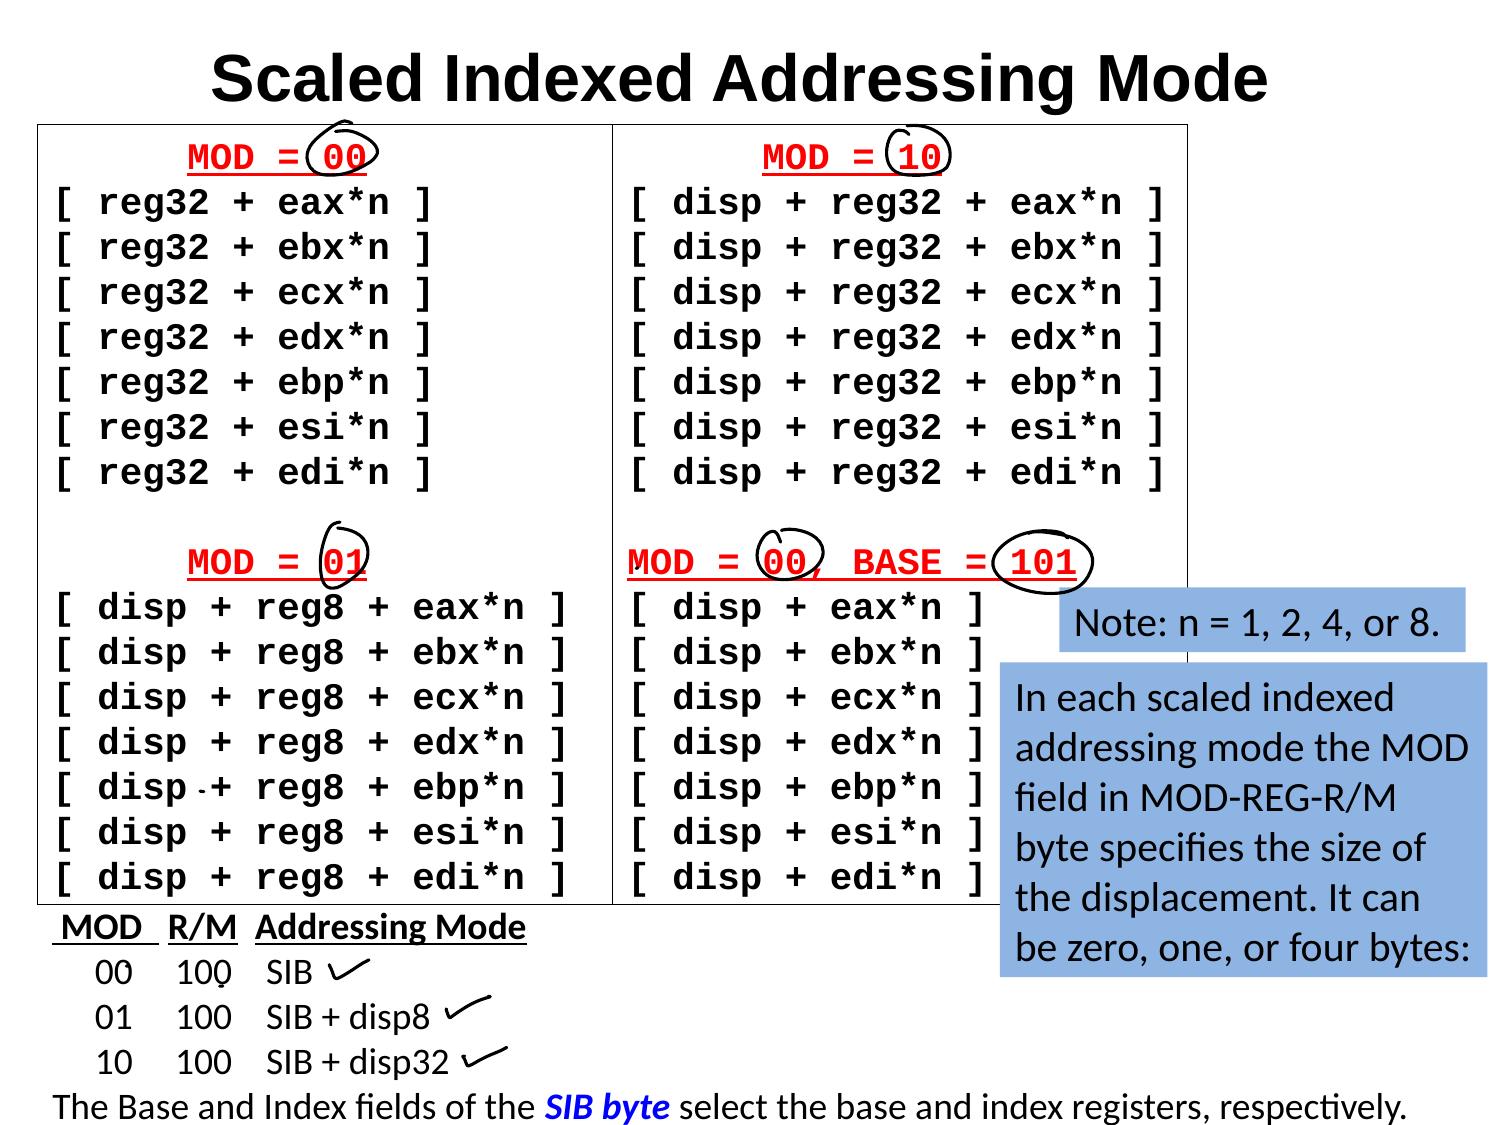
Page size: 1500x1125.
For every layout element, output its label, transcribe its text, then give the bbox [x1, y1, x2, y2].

text_box MOD = 10 [ disp + reg32 + eax*n ] [ disp + reg32 + ebx*n ] [ disp + reg32 + ecx*n ] [ disp + reg32 + edx*n ] [ disp + reg32 + ebp*n ] [ disp + reg32 + esi*n ] [ disp + reg32 + edi*n ] MOD = 00, BASE = 101 [ disp + eax*n ] [ disp + ebx*n ] [ disp + ecx*n ] [ disp + edx*n ] [ disp + ebp*n ] [ disp + esi*n ] [ disp + edi*n ] [612, 124, 1188, 895]
text_box In each scaled indexed addressing mode the MOD field in MOD-REG-R/M byte specifies the size of the displacement. It can be zero, one, or four bytes: [999, 662, 1488, 978]
text_box MOD R/M Addressing Mode 00 100 SIB 01 100 SIB + disp8 10 100 SIB + disp32 The Base and Index fields of the SIB byte select the base and index registers, respectively. [37, 895, 1495, 1125]
text_box MOD = 00 [ reg32 + eax*n ] [ reg32 + ebx*n ] [ reg32 + ecx*n ] [ reg32 + edx*n ] [ reg32 + ebp*n ] [ reg32 + esi*n ] [ reg32 + edi*n ] MOD = 01 [ disp + reg8 + eax*n ] [ disp + reg8 + ebx*n ] [ disp + reg8 + ecx*n ] [ disp + reg8 + edx*n ] [ disp + reg8 + ebp*n ] [ disp + reg8 + esi*n ] [ disp + reg8 + edi*n ] [37, 124, 612, 895]
title Scaled Indexed Addressing Mode [75, 24, 1425, 125]
text_box Note: n = 1, 2, 4, or 8. [1059, 587, 1466, 653]
